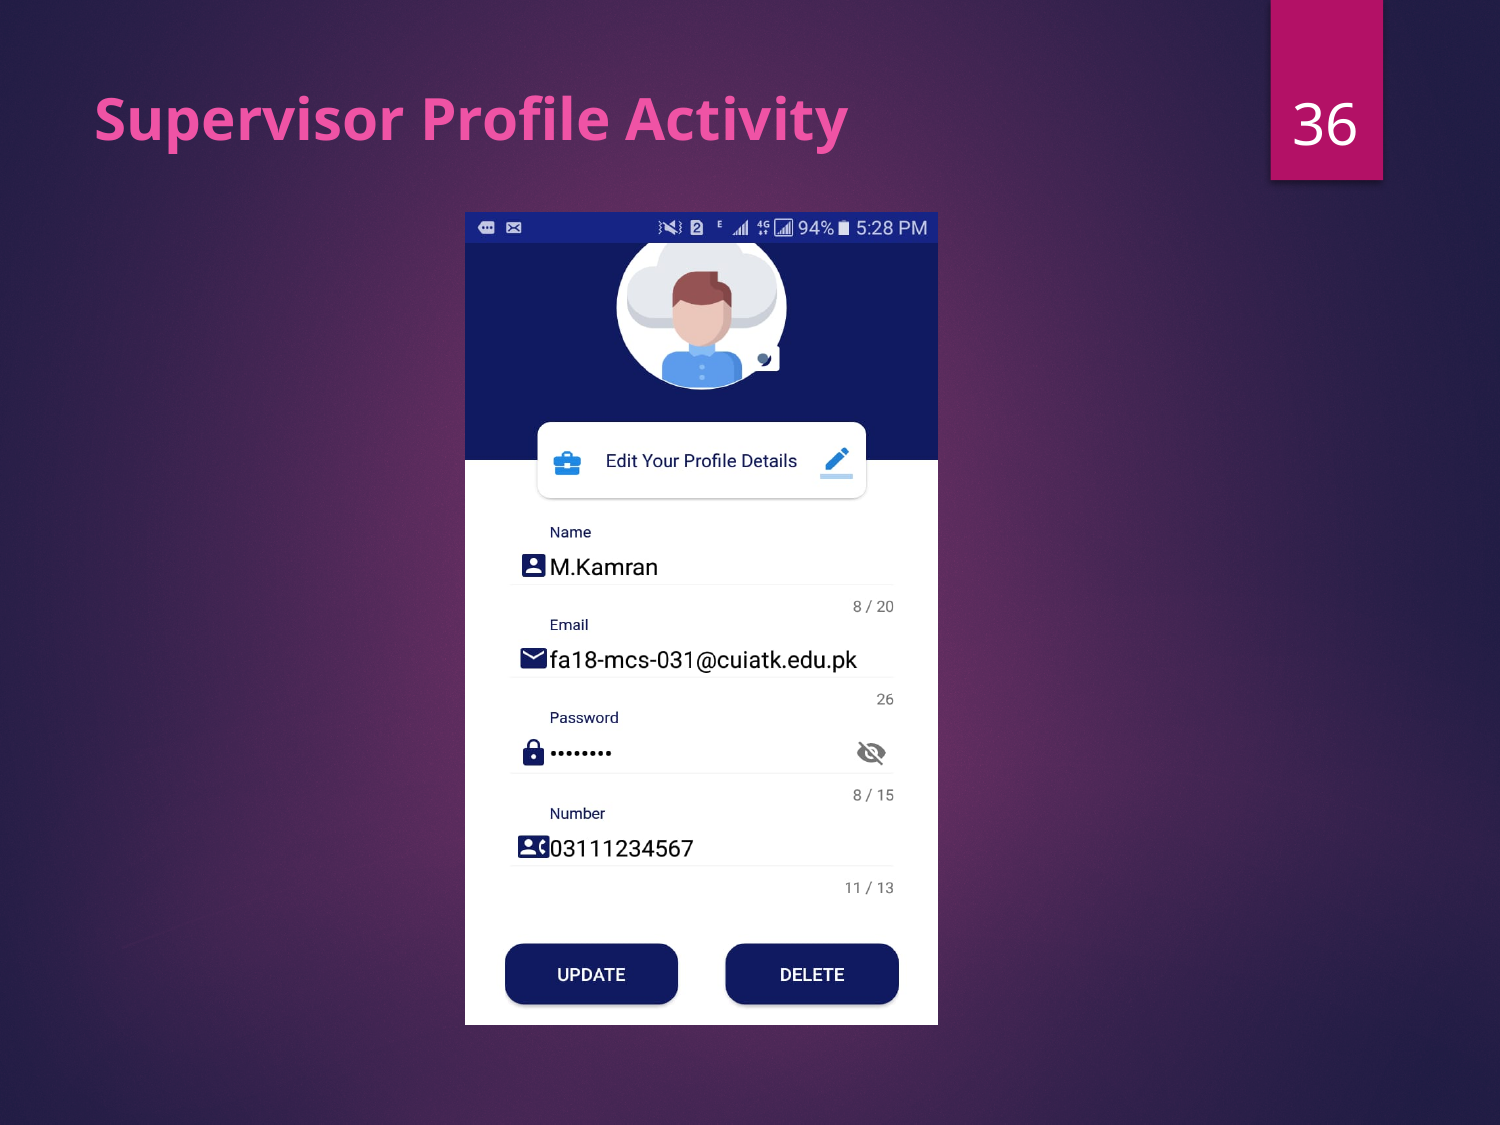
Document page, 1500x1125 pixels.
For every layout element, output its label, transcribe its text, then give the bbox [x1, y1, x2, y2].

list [465, 212, 938, 1026]
slide_number 36 [1273, 48, 1378, 175]
title Supervisor Profile Activity [79, 74, 1237, 175]
